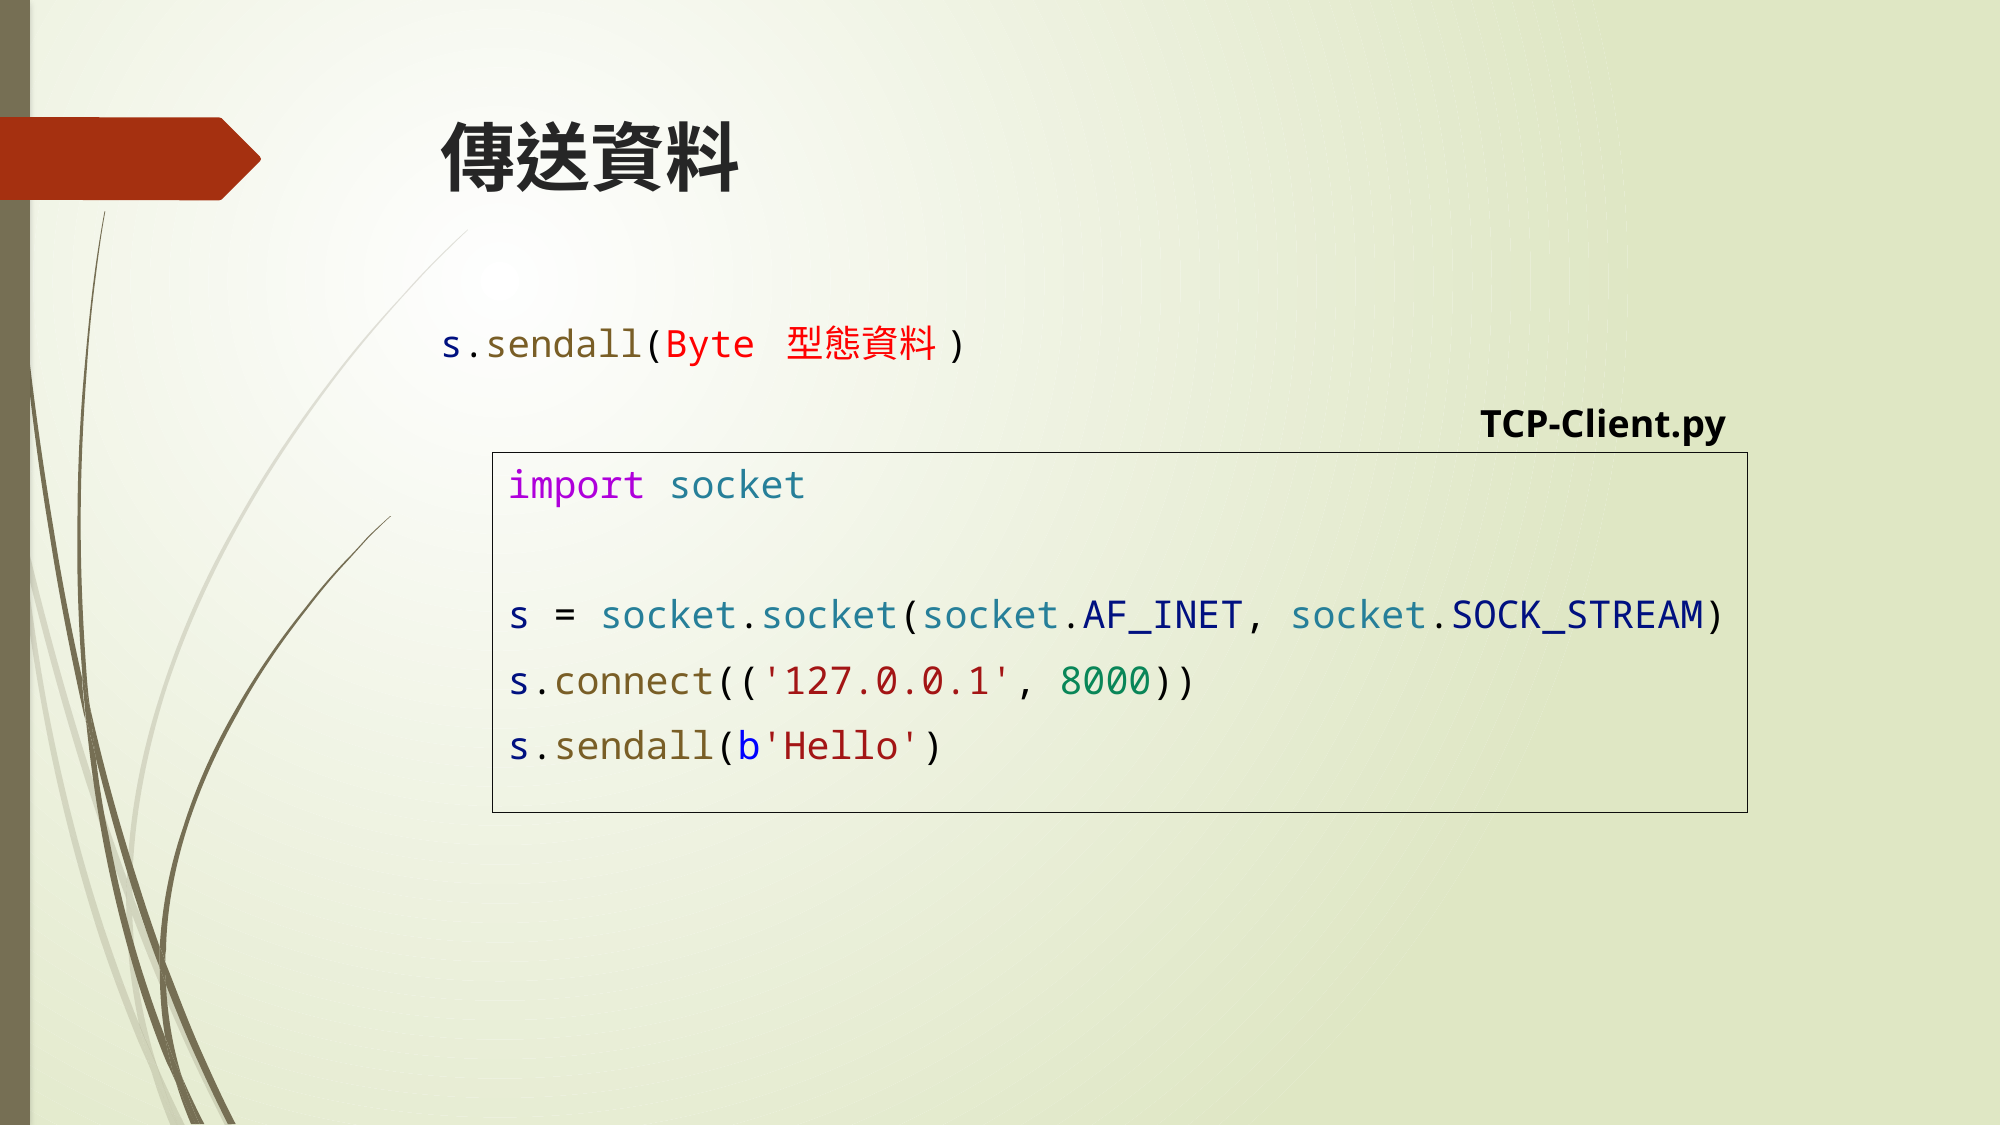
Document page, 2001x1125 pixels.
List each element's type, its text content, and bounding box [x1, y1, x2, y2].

title 傳送資料 [425, 102, 1888, 313]
text_box s.sendall(Byte 型態資料) [425, 312, 1144, 373]
list import socket s = socket.socket(socket.AF_INET, socket.SOCK_STREAM) s.connect(('127.0.0.1', 8000)) s.sendall(b'Hello') [492, 452, 1748, 813]
text_box TCP-Client.py [1465, 392, 1748, 452]
